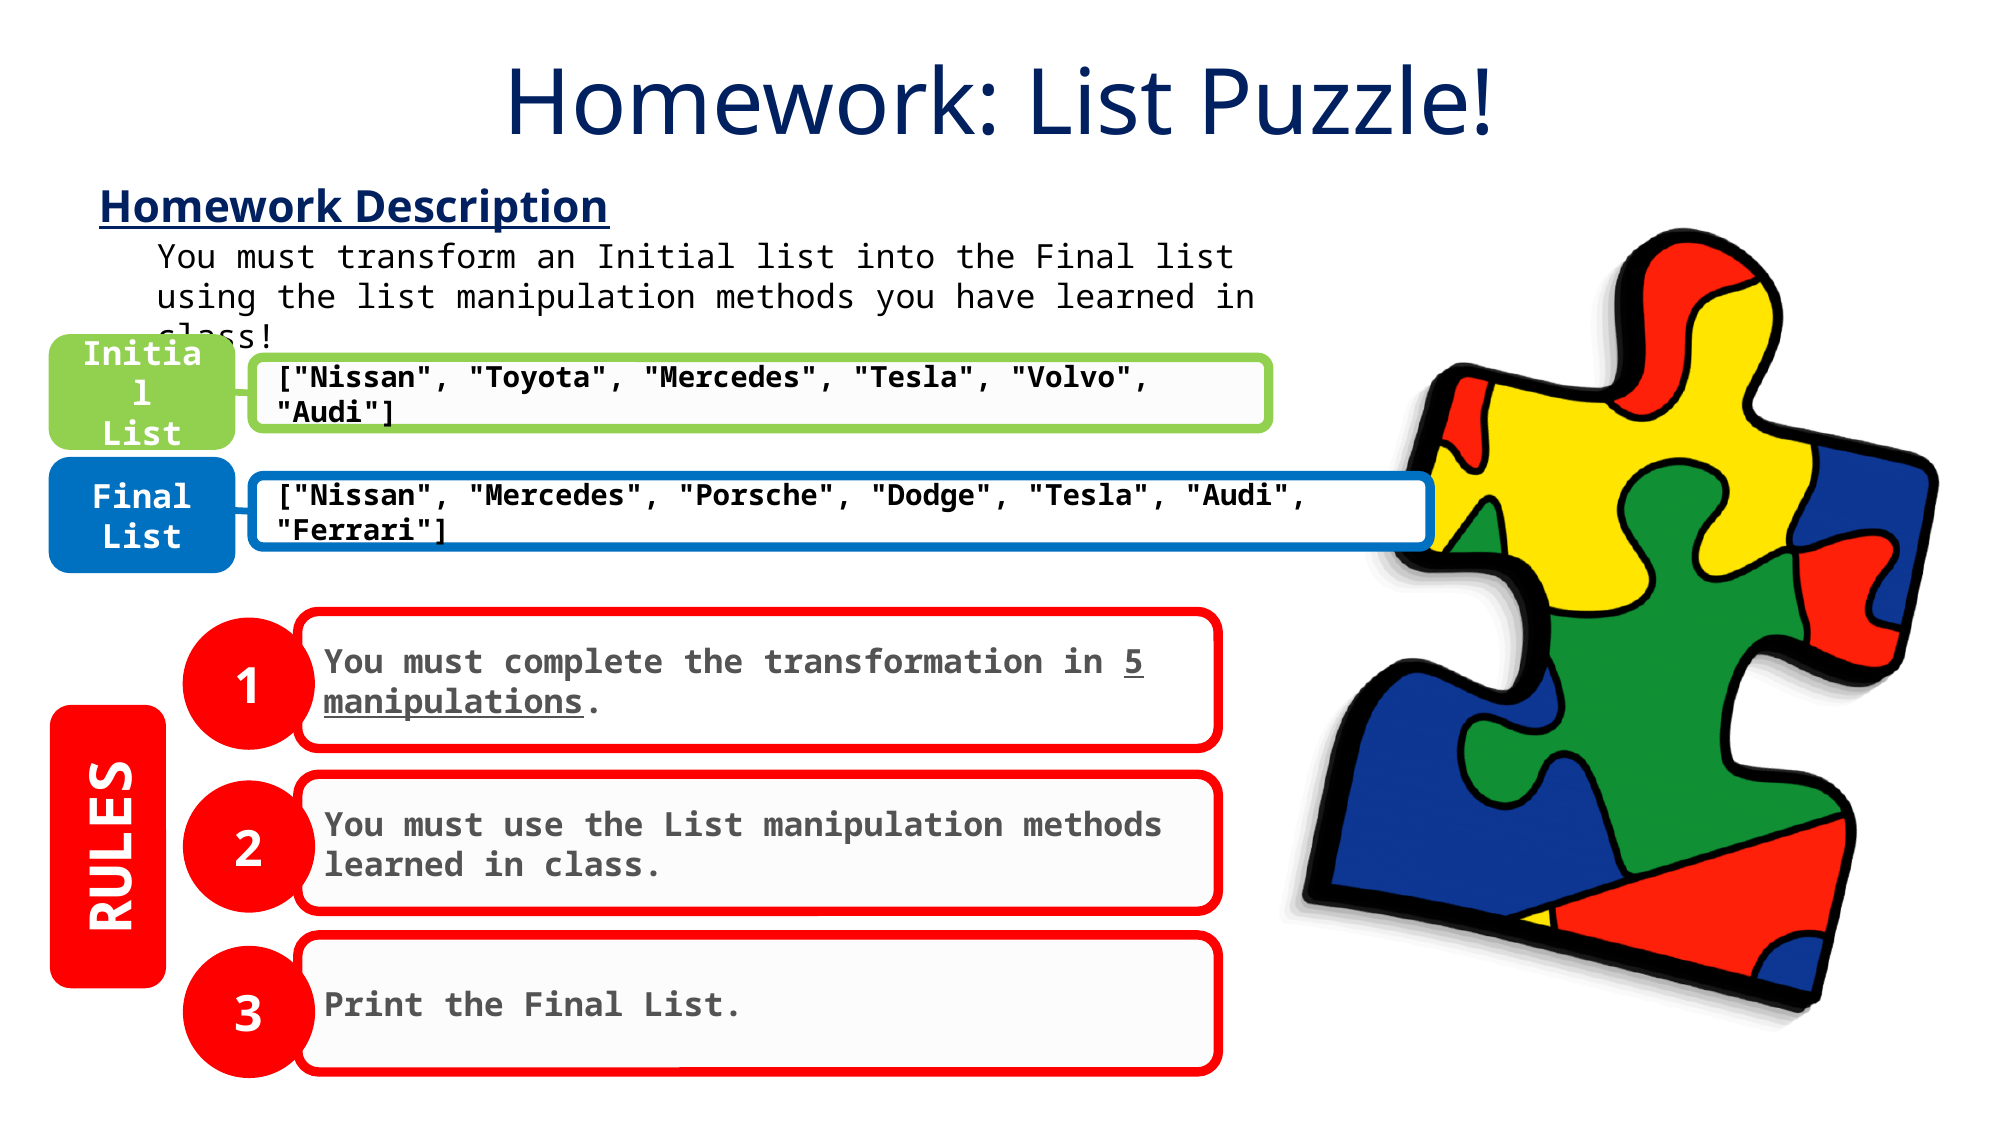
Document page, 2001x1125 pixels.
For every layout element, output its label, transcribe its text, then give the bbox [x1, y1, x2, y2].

text_box ["Nissan", "Toyota", "Mercedes", "Tesla", "Volvo", "Audi"] [252, 357, 1269, 429]
text_box Initial List [53, 338, 231, 446]
text_box Print the Final List. [297, 934, 1219, 1072]
text_box Final List [53, 461, 231, 569]
text_box You must complete the transformation in 5 manipulations. [297, 611, 1219, 749]
text_box ["Nissan", "Mercedes", "Porsche", "Dodge", "Tesla", "Audi", "Ferrari"] [252, 475, 1326, 548]
text_box RULES [54, 709, 162, 984]
text_box 2 [182, 780, 316, 913]
text_box You must transform an Initial list into the Final list using the list manipulation methods you have learned in class! [141, 227, 1303, 363]
text_box Homework Description [0, 163, 1255, 246]
text_box 1 [182, 617, 315, 750]
text_box 3 [182, 945, 316, 1079]
text_box You must use the List manipulation methods learned in class. [297, 774, 1219, 912]
title Homework: List Puzzle! [50, 64, 1950, 146]
picture [1243, 146, 2000, 1078]
